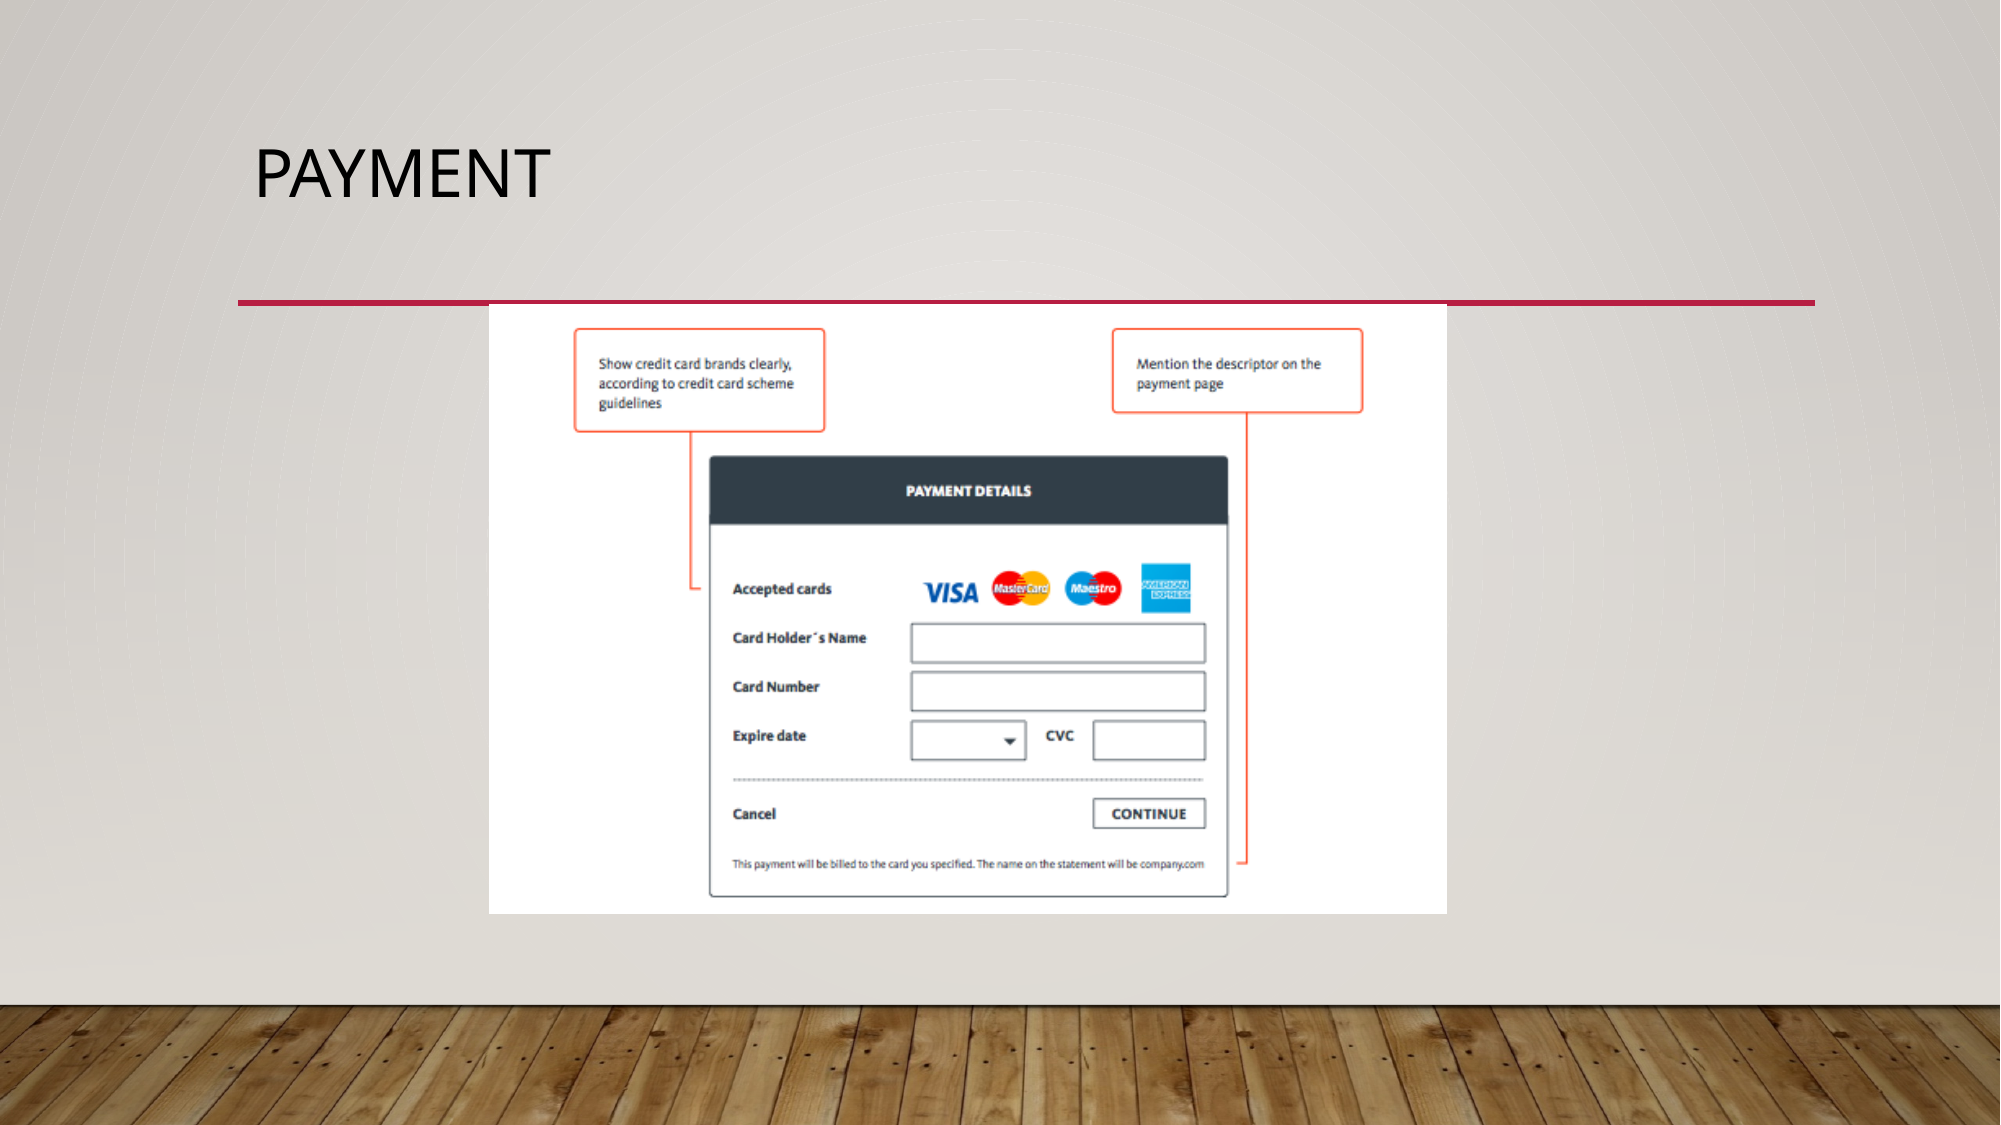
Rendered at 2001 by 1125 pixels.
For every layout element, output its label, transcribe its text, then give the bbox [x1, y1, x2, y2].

title payment [238, 131, 1814, 305]
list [489, 303, 1447, 914]
picture [0, 1005, 2000, 1125]
